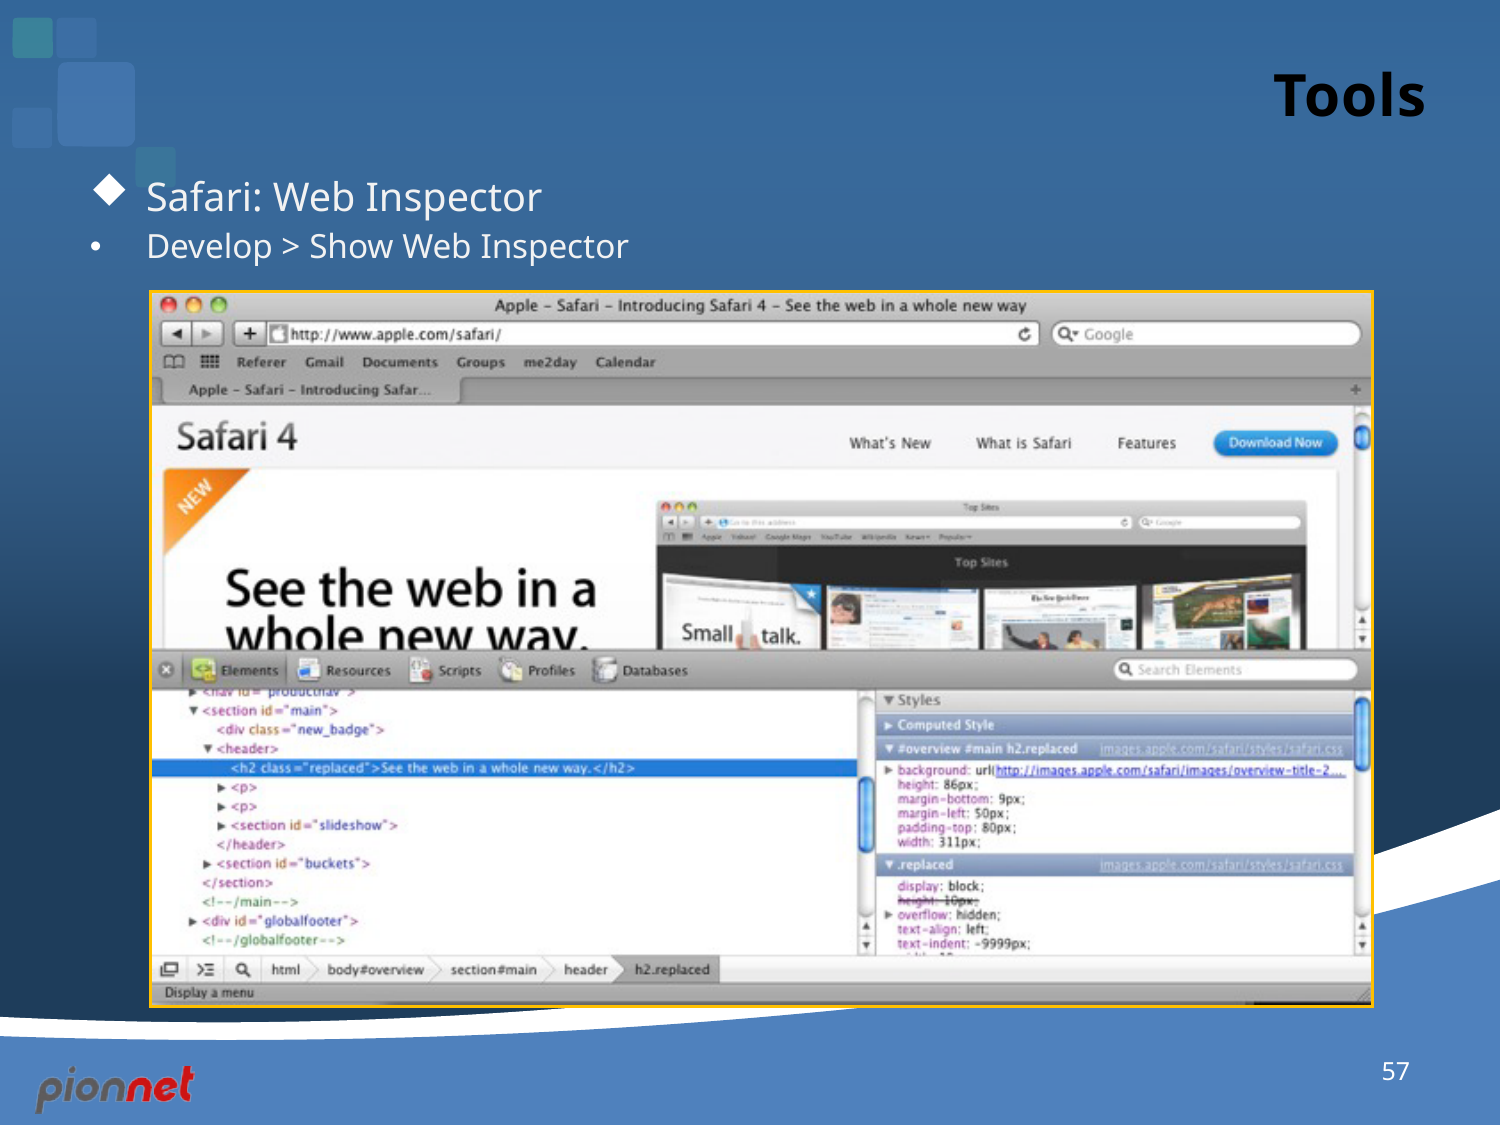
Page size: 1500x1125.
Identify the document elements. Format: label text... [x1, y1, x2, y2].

list Safari: Web Inspector Develop > Show Web Inspector [73, 139, 1443, 1068]
slide_number 57 [1074, 1042, 1425, 1103]
picture [35, 1066, 195, 1114]
title Tools [75, 45, 1442, 141]
picture [152, 292, 1372, 1005]
